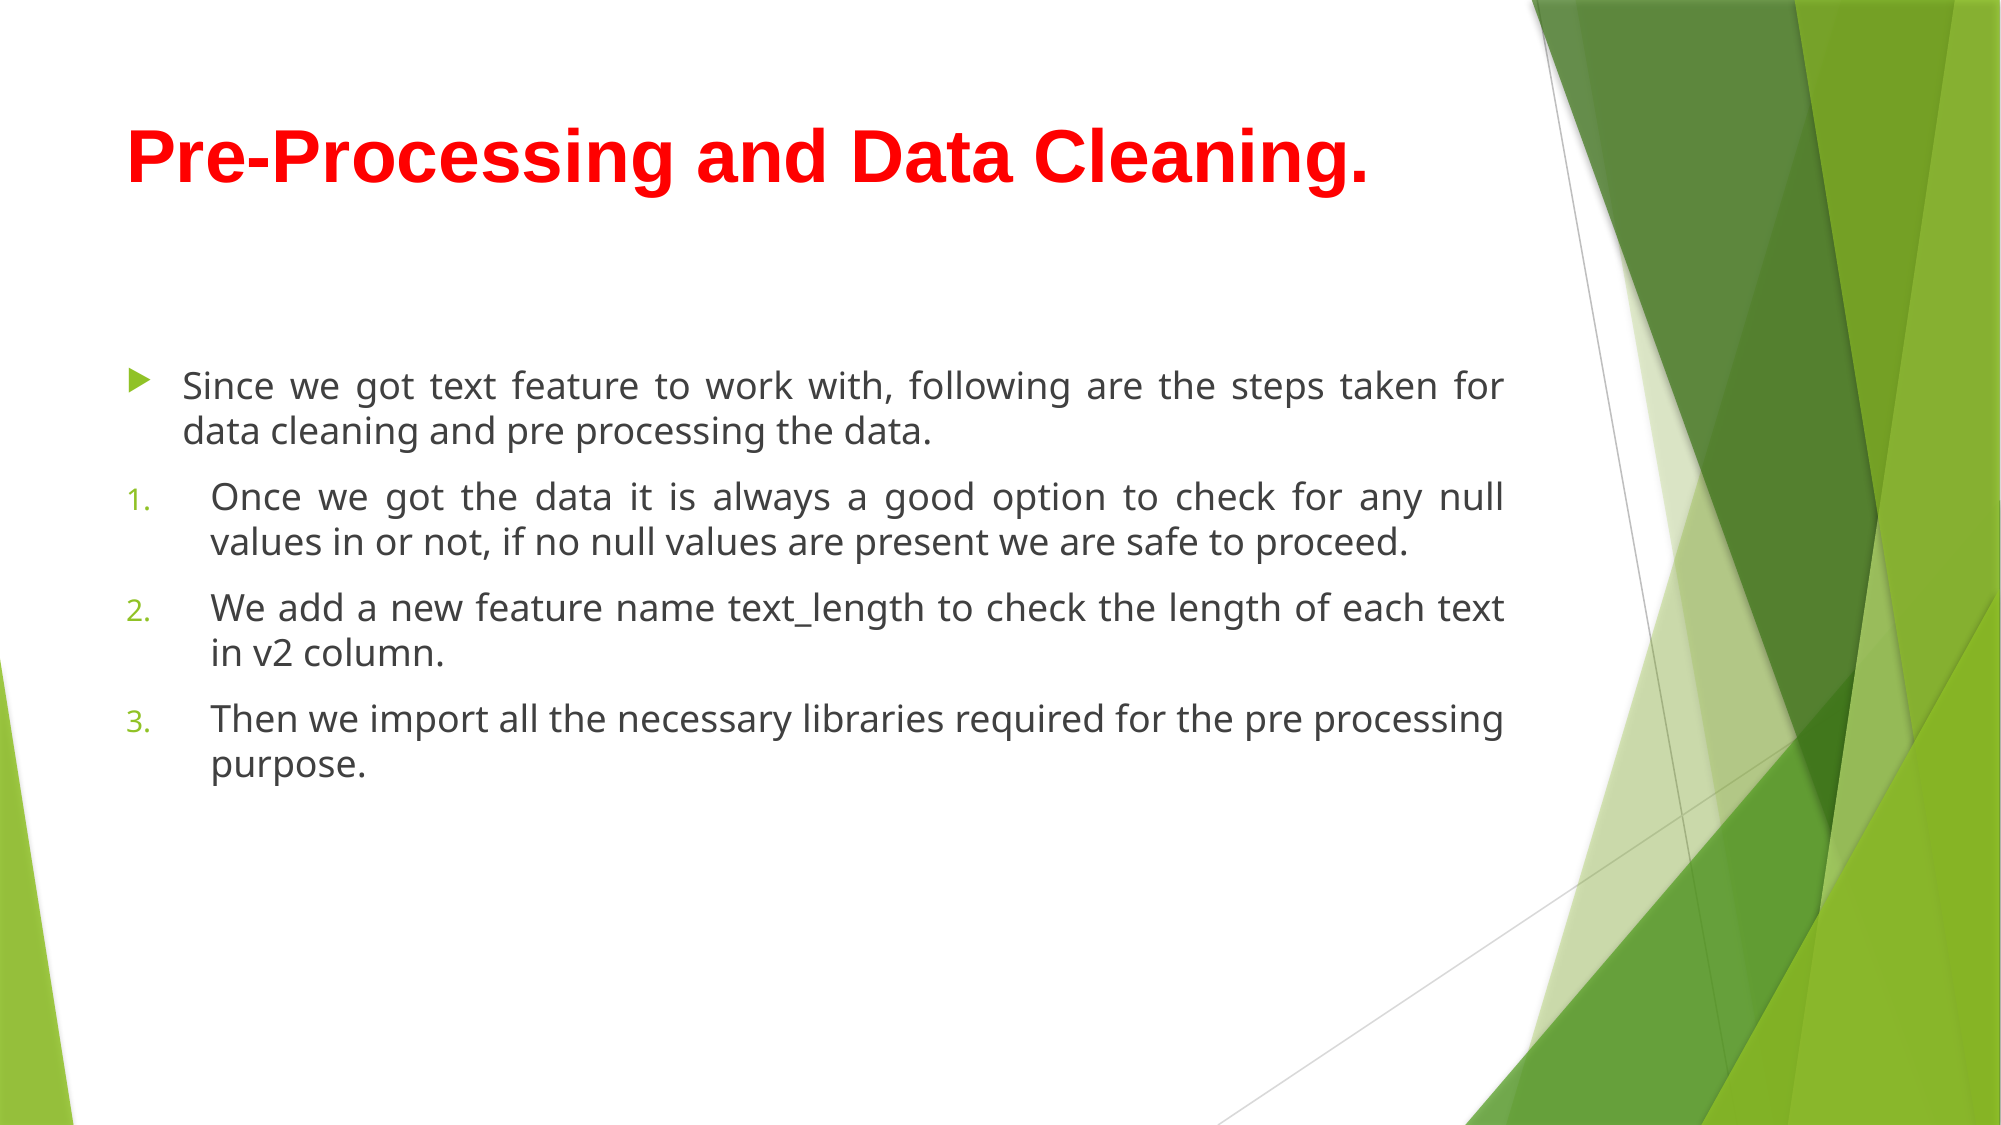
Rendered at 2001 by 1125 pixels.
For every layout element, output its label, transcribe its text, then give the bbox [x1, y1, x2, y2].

list Since we got text feature to work with, following are the steps taken for data cleaning and pre processing the data. Once we got the data it is always a good option to check for any null values in or not, if no null values are present we are safe to proceed. We add a new feature name text_length to check the length of each text in v2 column. Then we import all the necessary libraries required for the pre processing purpose. [111, 354, 1522, 992]
title Pre-Processing and Data Cleaning. [111, 99, 1522, 317]
